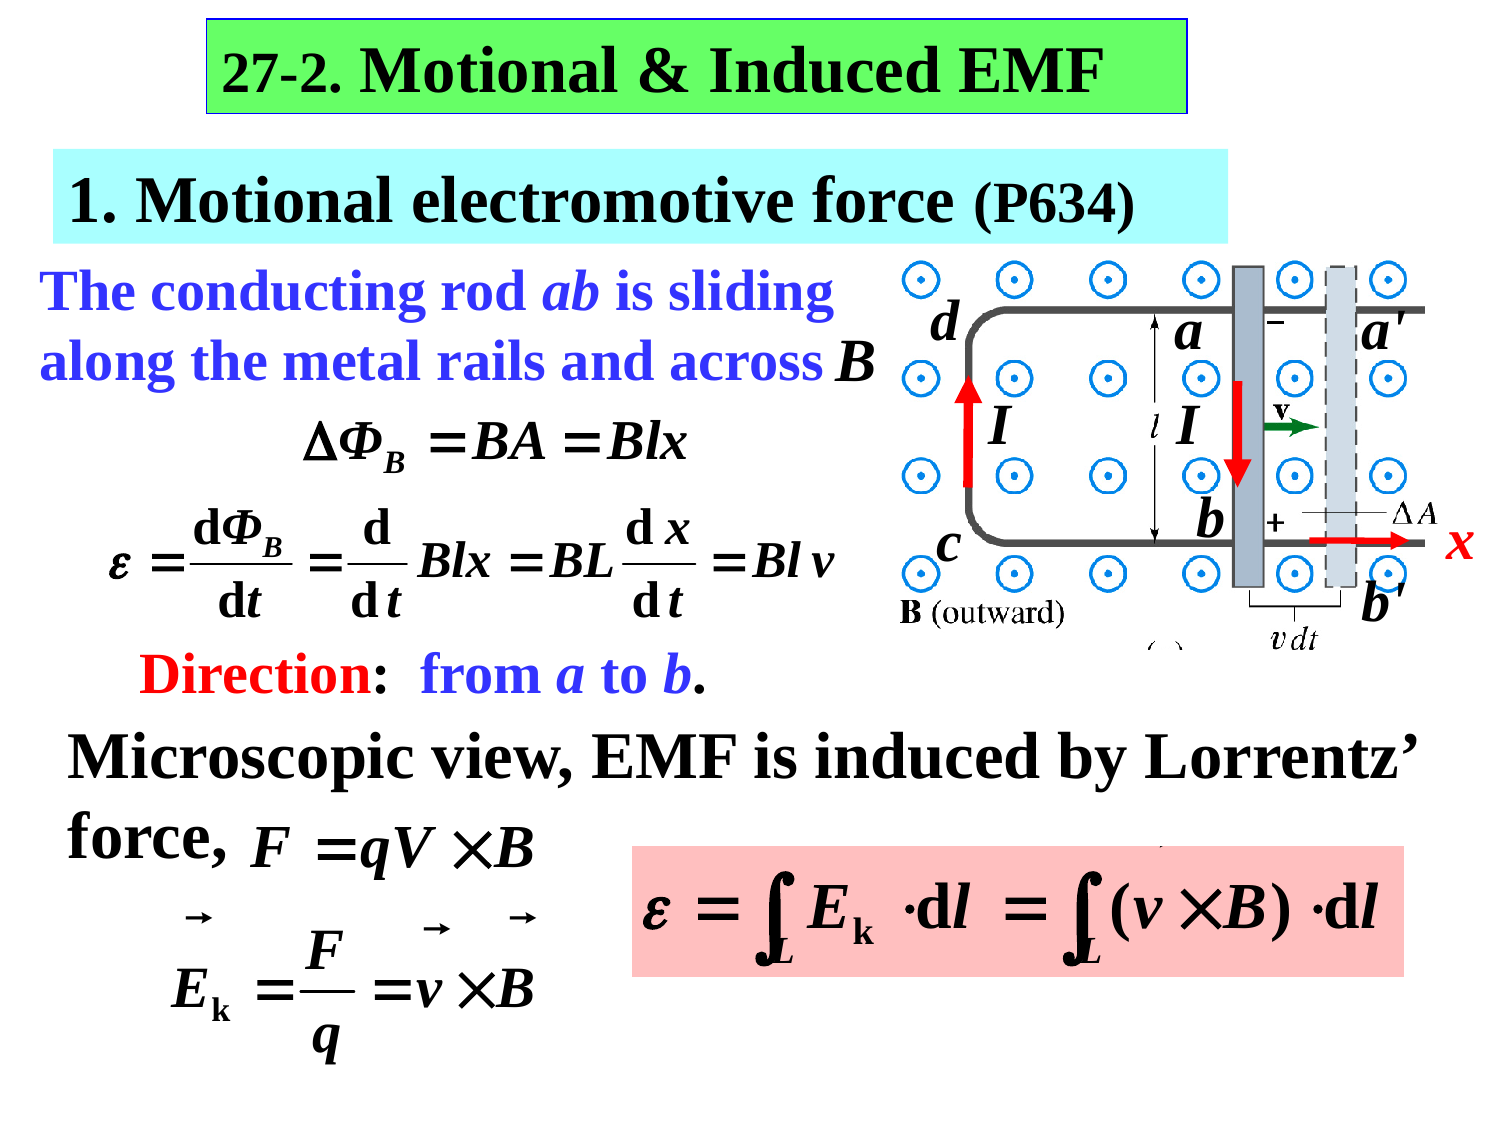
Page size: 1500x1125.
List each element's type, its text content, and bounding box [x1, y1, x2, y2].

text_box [100, 491, 845, 630]
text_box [243, 803, 544, 888]
text_box Direction: from a to b. [125, 630, 775, 704]
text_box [631, 846, 1404, 978]
text_box 27-2. Motional & Induced EMF [206, 18, 1187, 114]
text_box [159, 904, 550, 1076]
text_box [899, 260, 1482, 650]
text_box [294, 403, 703, 483]
text_box 1. Motional electromotive force (P634) [53, 148, 1229, 244]
text_box Microscopic view, EMF is induced by Lorrentz’ force, [53, 704, 1452, 879]
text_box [24, 244, 913, 400]
